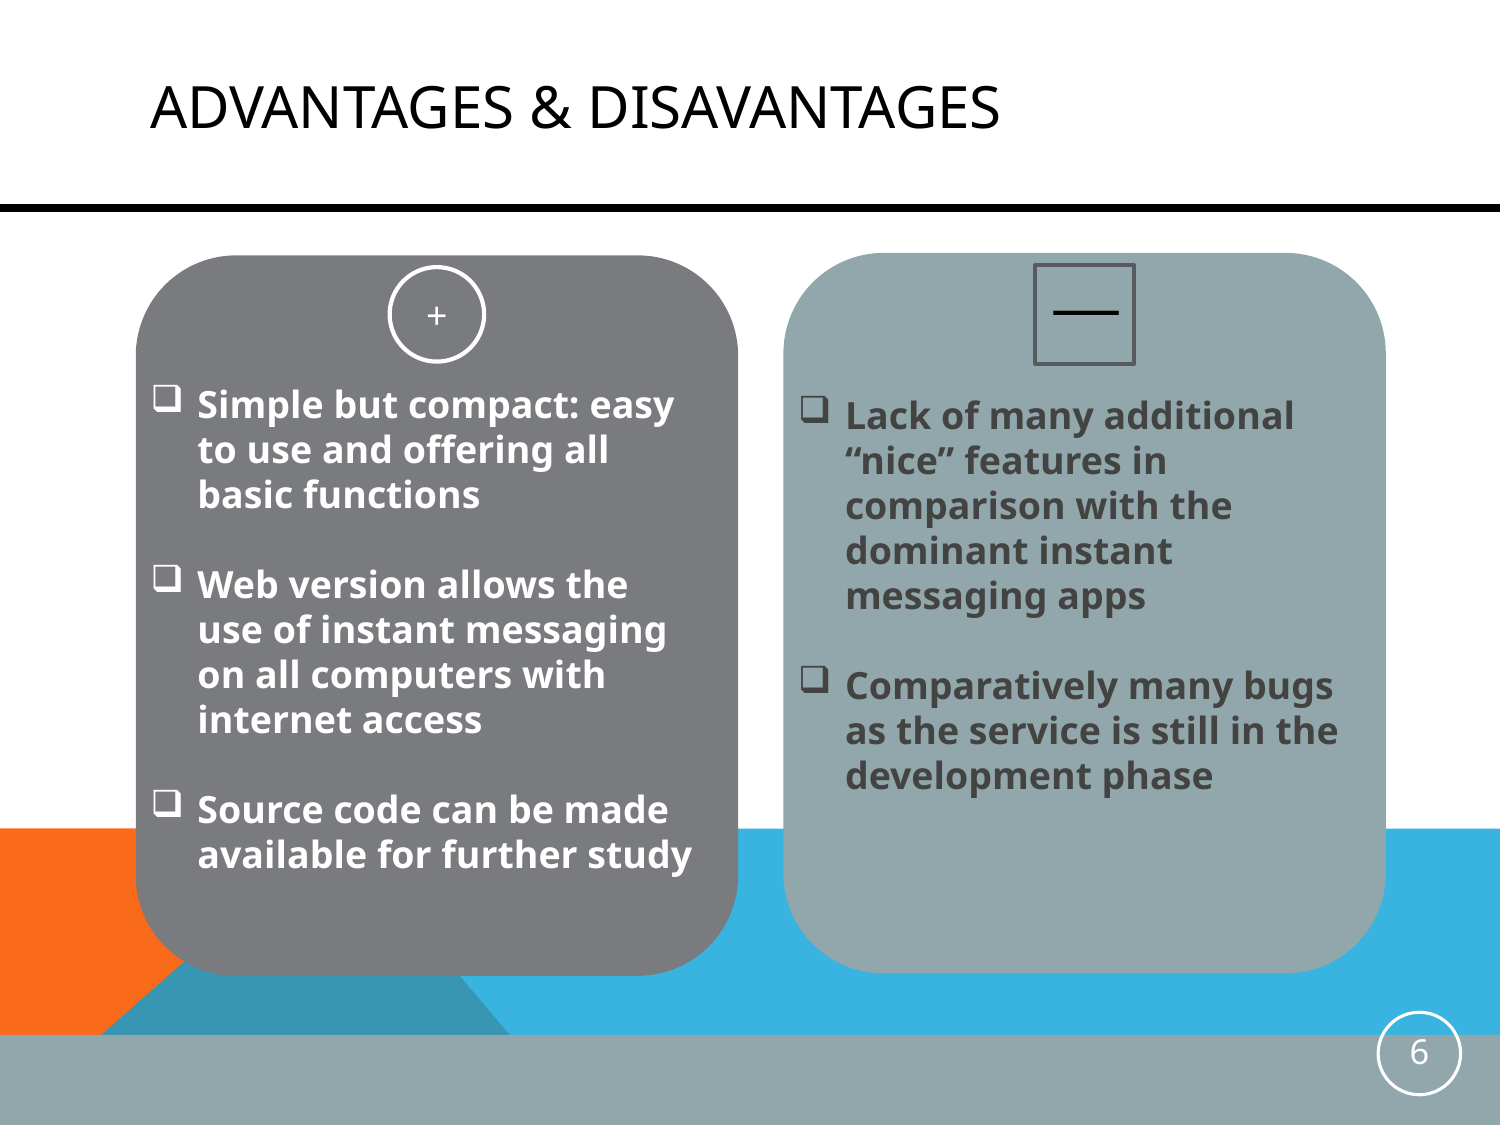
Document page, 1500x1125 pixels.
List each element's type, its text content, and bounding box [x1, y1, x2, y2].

title Advantages & Disavantages [135, 60, 1369, 150]
text_box Lack of many additional “nice” features in comparison with the dominant instant messaging apps Comparatively many bugs as the service is still in the development phase [783, 384, 1365, 805]
slide_number 6 [1376, 1010, 1463, 1097]
text_box [781, 250, 1388, 976]
text_box [133, 253, 741, 978]
text_box + [387, 265, 487, 364]
text_box Simple but compact: easy to use and offering all basic functions Web version allows the use of instant messaging on all computers with internet access Source code can be made available for further study [135, 373, 715, 884]
